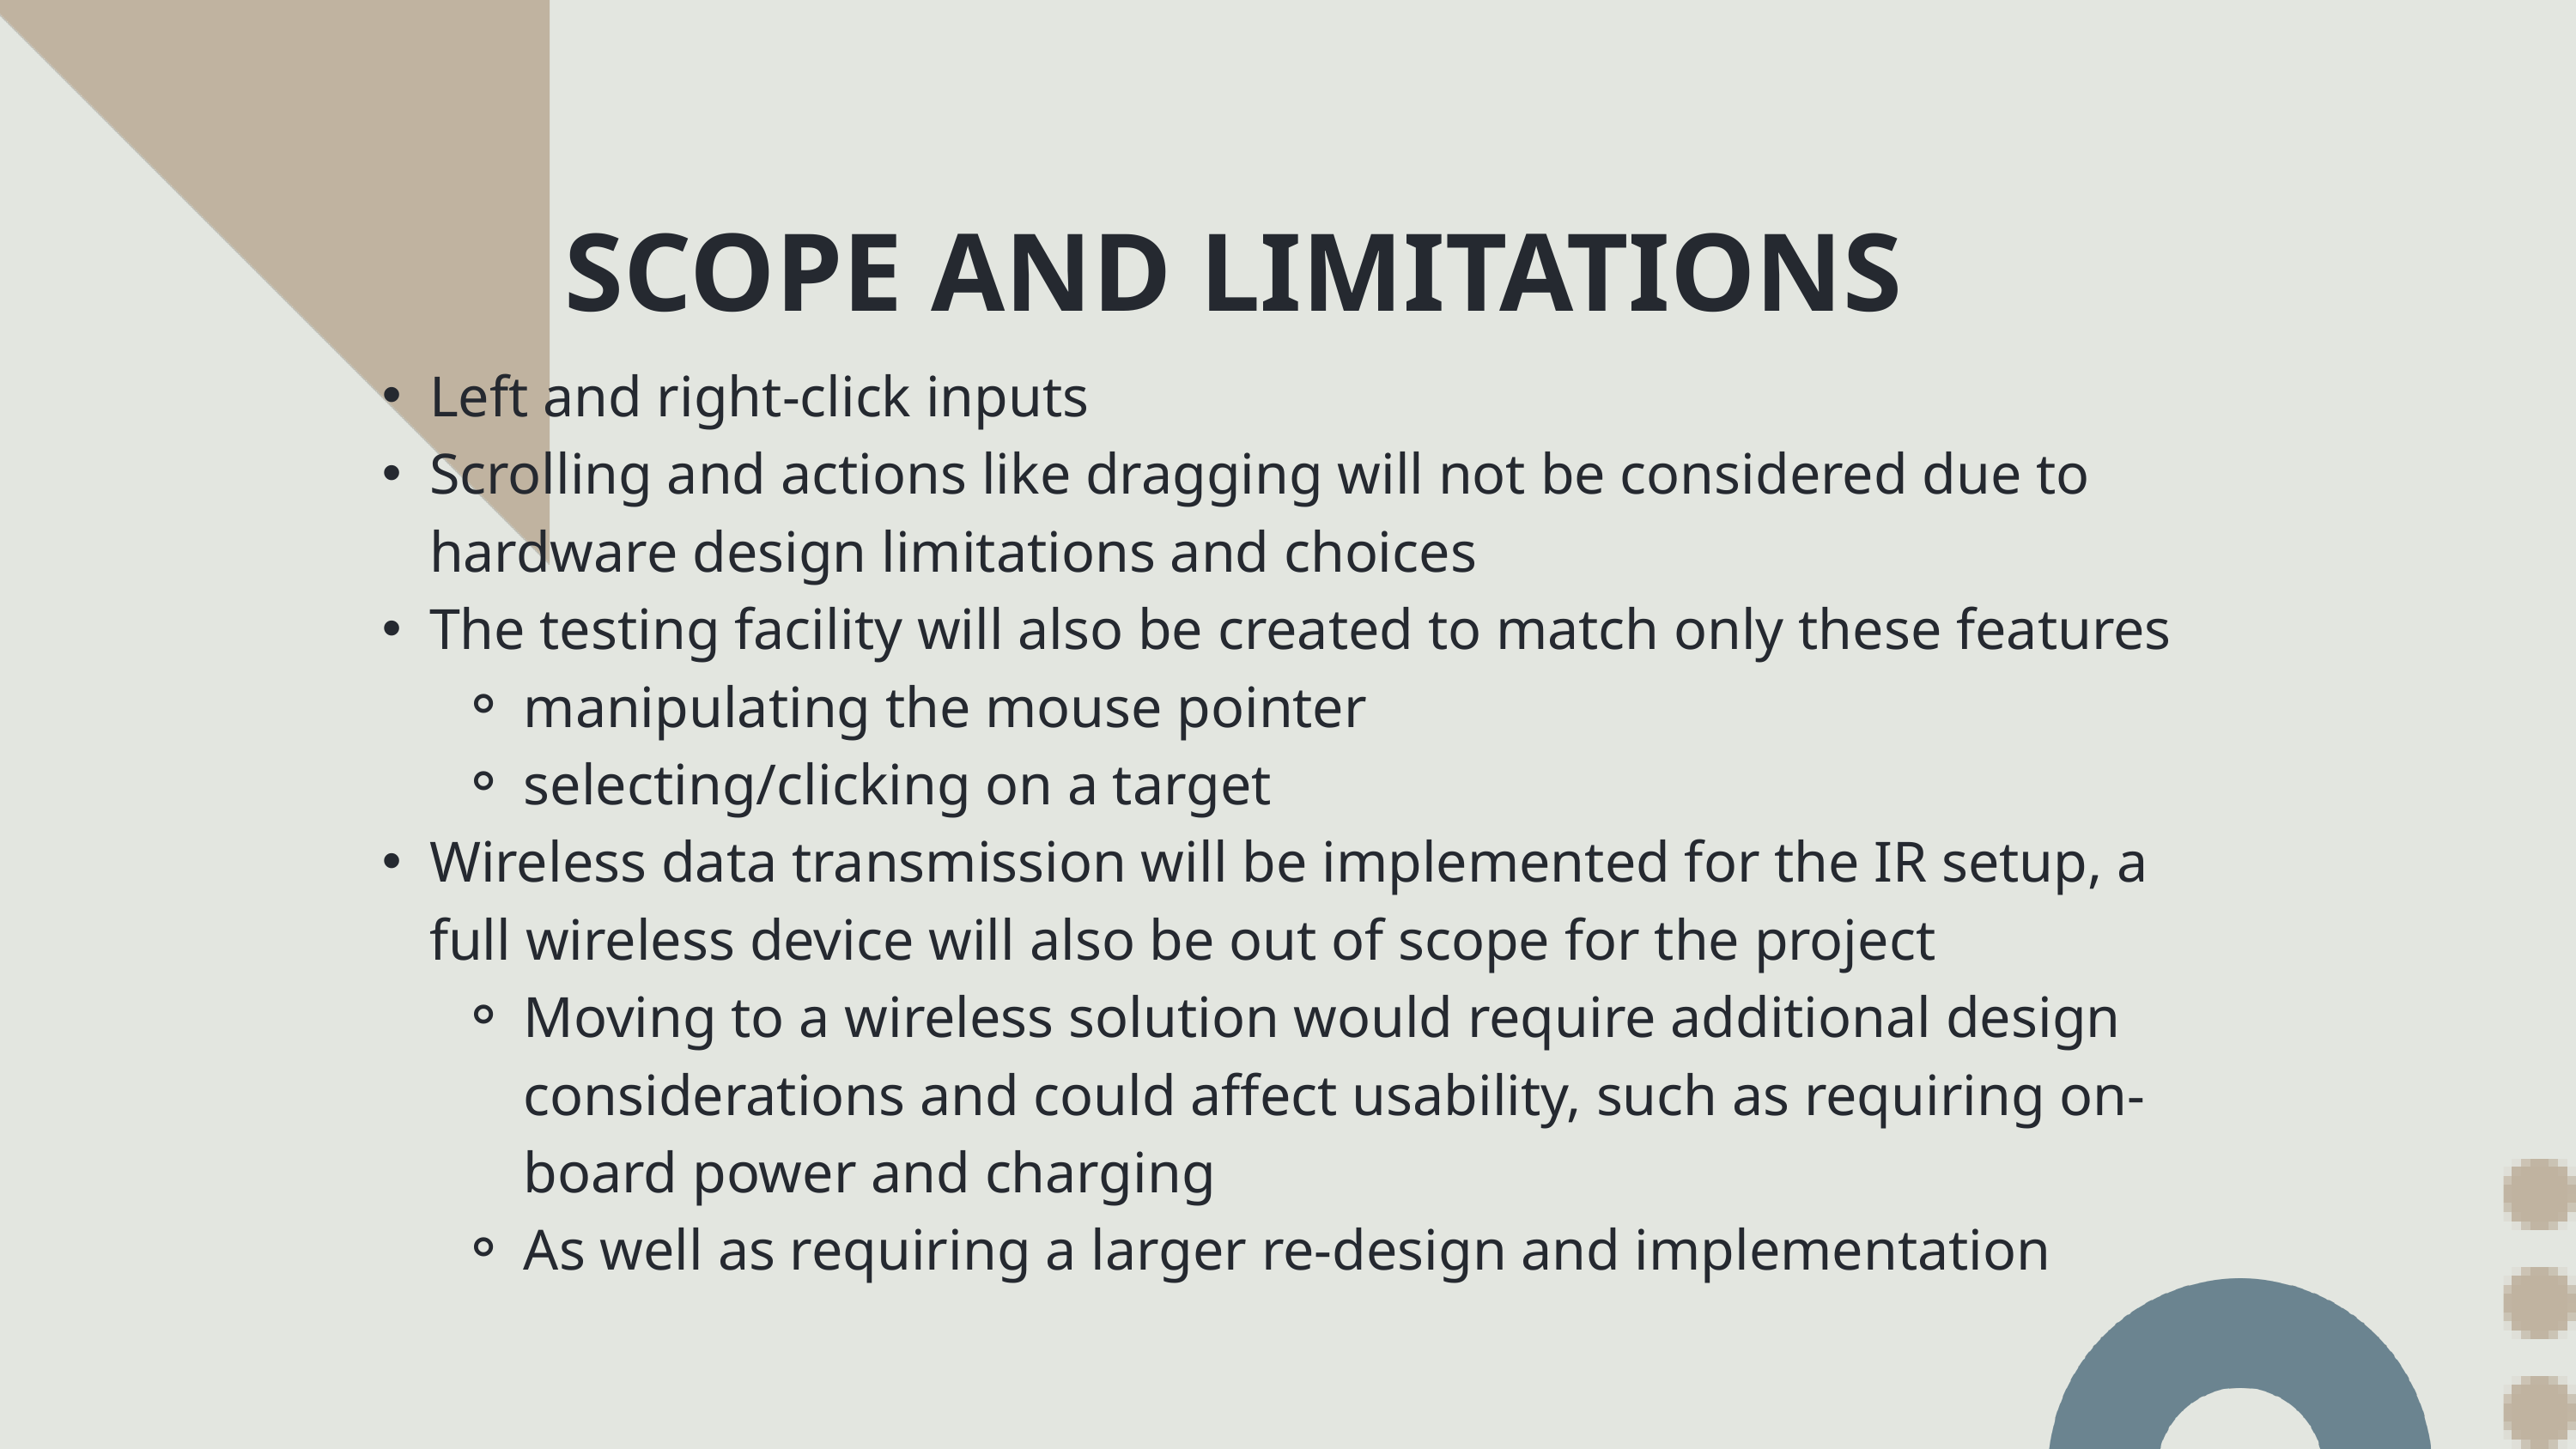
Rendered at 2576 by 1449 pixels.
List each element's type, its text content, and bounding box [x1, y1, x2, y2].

text_box [2048, 1278, 2432, 1449]
text_box Left and right-click inputs Scrolling and actions like dragging will not be considered due to hardware design limitations and choices The testing facility will also be created to match only these features manipulating the mouse pointer selecting/clicking on a target Wireless data transmission will be implemented for the IR setup, a full wireless device will also be out of scope for the project Moving to a wireless solution would require additional design considerations and could affect usability, such as requiring on-board power and charging As well as requiring a larger re-design and implementation [335, 349, 2241, 1282]
text_box [2503, 1159, 2576, 1449]
text_box SCOPE AND LIMITATIONS [550, 246, 2099, 333]
text_box [0, 0, 550, 565]
